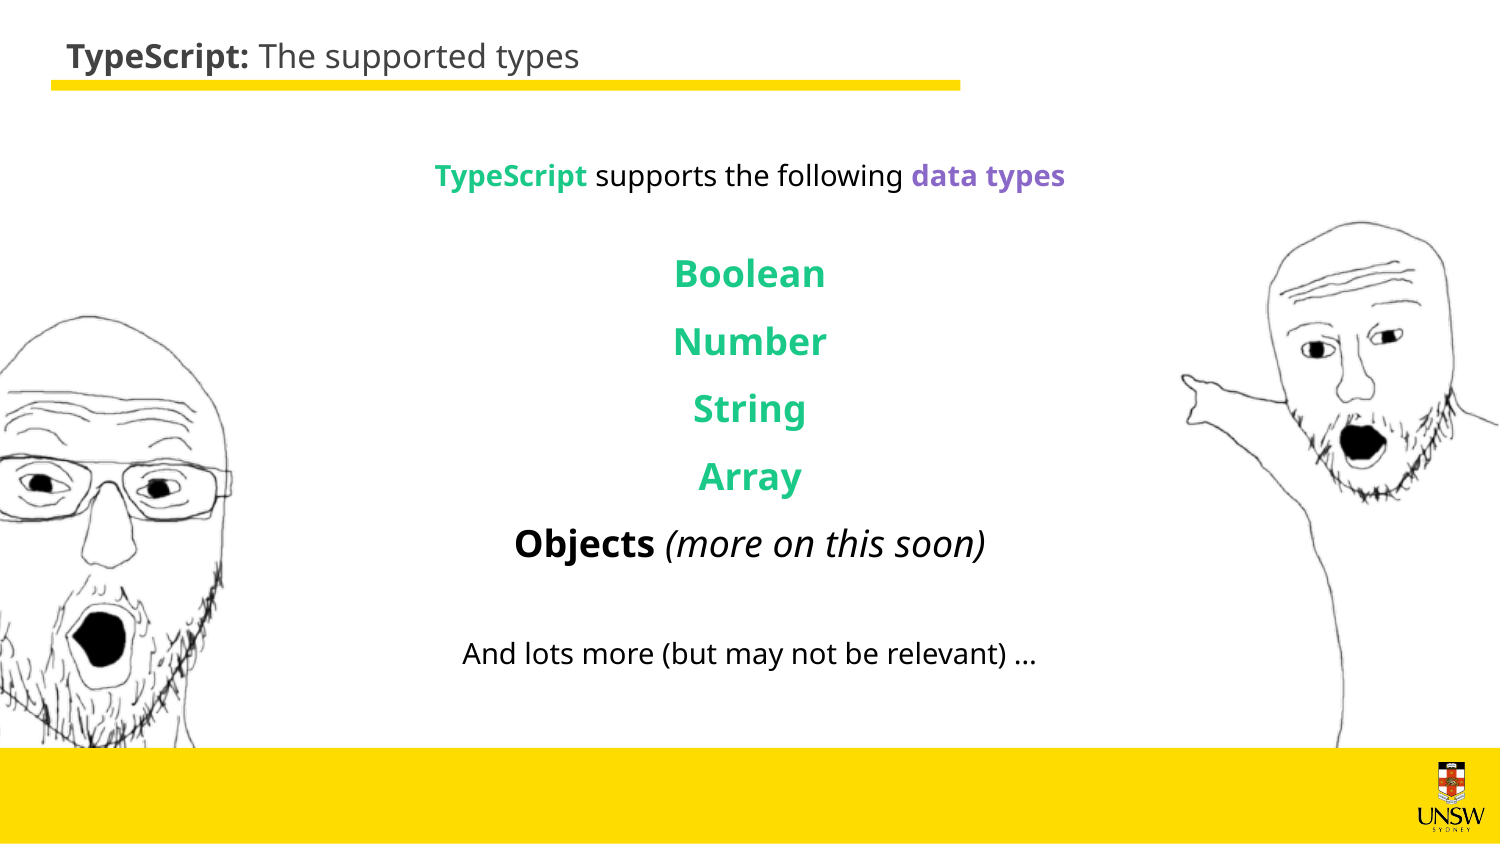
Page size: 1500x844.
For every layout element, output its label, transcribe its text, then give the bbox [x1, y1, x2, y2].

picture [0, 161, 288, 748]
picture [1153, 161, 1500, 748]
picture [1418, 762, 1485, 832]
text_box TypeScript supports the following data types Boolean Number String Array Objects (more on this soon) And lots more (but may not be relevant) … [179, 142, 1321, 755]
text_box TypeScript: The supported types [51, 20, 1449, 91]
text_box [51, 79, 961, 91]
